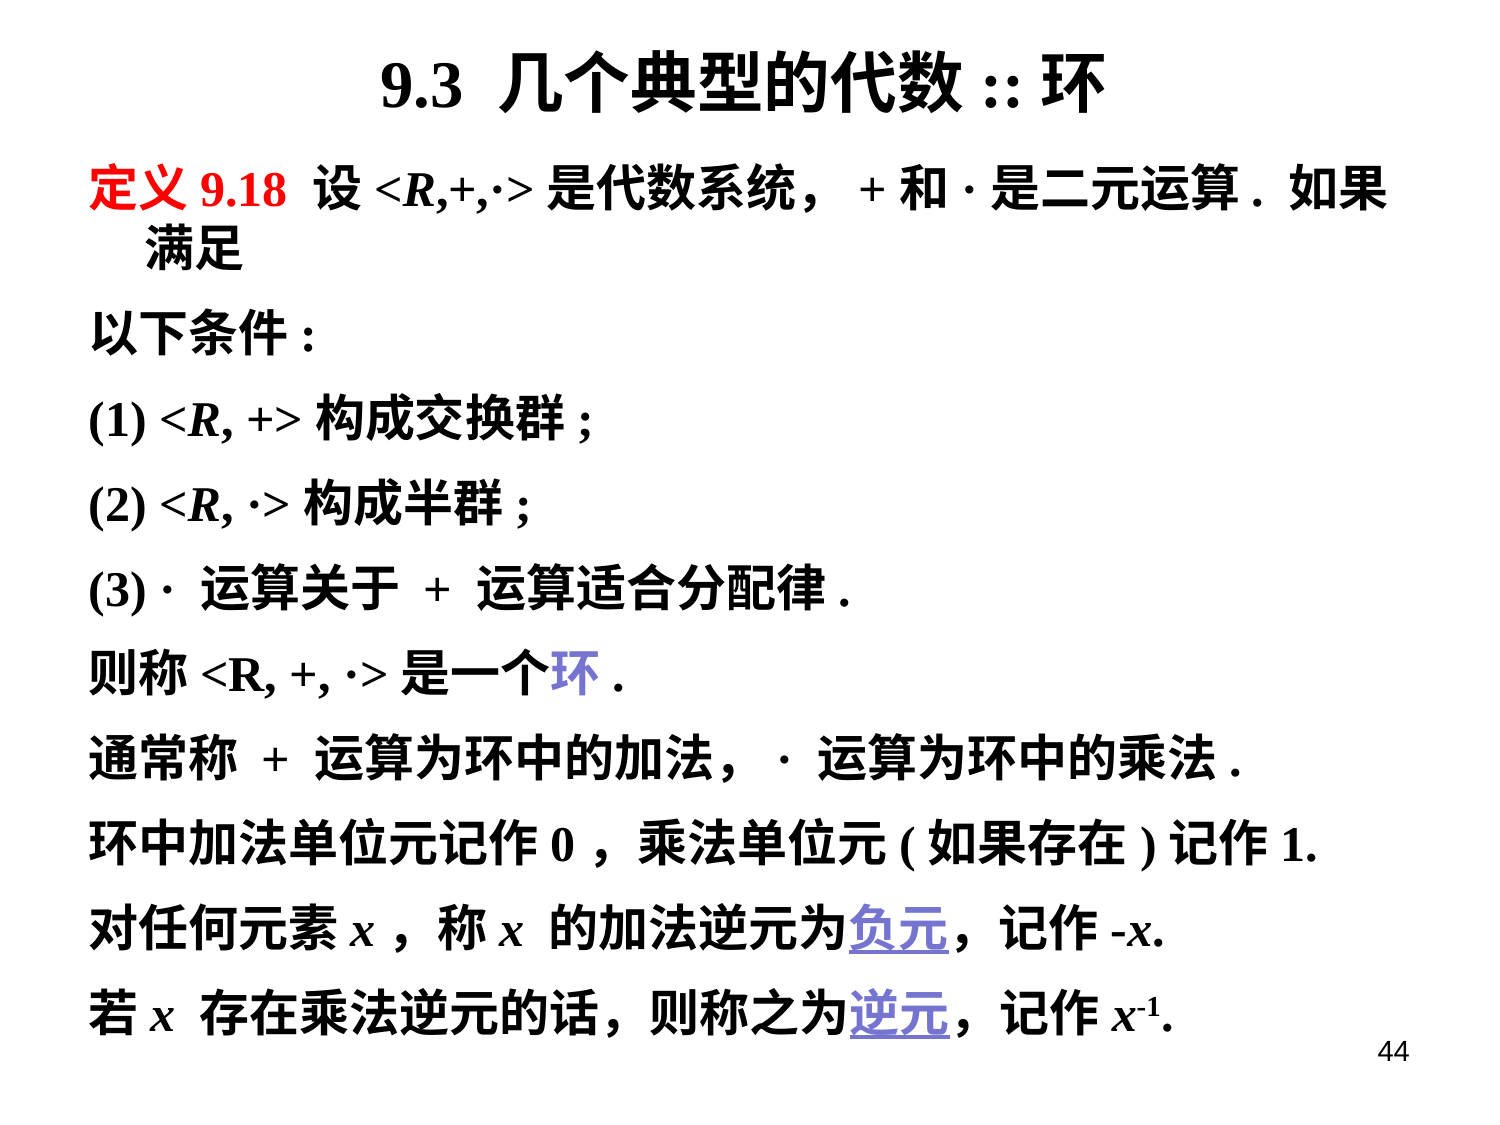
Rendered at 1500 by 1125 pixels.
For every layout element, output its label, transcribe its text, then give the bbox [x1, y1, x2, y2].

slide_number 44 [1074, 1024, 1426, 1103]
title 9.3 几个典型的代数::环 [11, 46, 1477, 116]
list 定义9.18 设<R,+,·>是代数系统，+和·是二元运算. 如果满足 以下条件: (1) <R, +>构成交换群; (2) <R, ·>构成半群; (3) · 运算关于 + 运算适合分配律. 则称<R, +, ·>是一个环. 通常称 + 运算为环中的加法，· 运算为环中的乘法. 环中加法单位元记作0，乘法单位元(如果存在)记作1. 对任何元素x，称x 的加法逆元为负元，记作-x. 若x 存在乘法逆元的话，则称之为逆元，记作x-1. [73, 148, 1424, 997]
